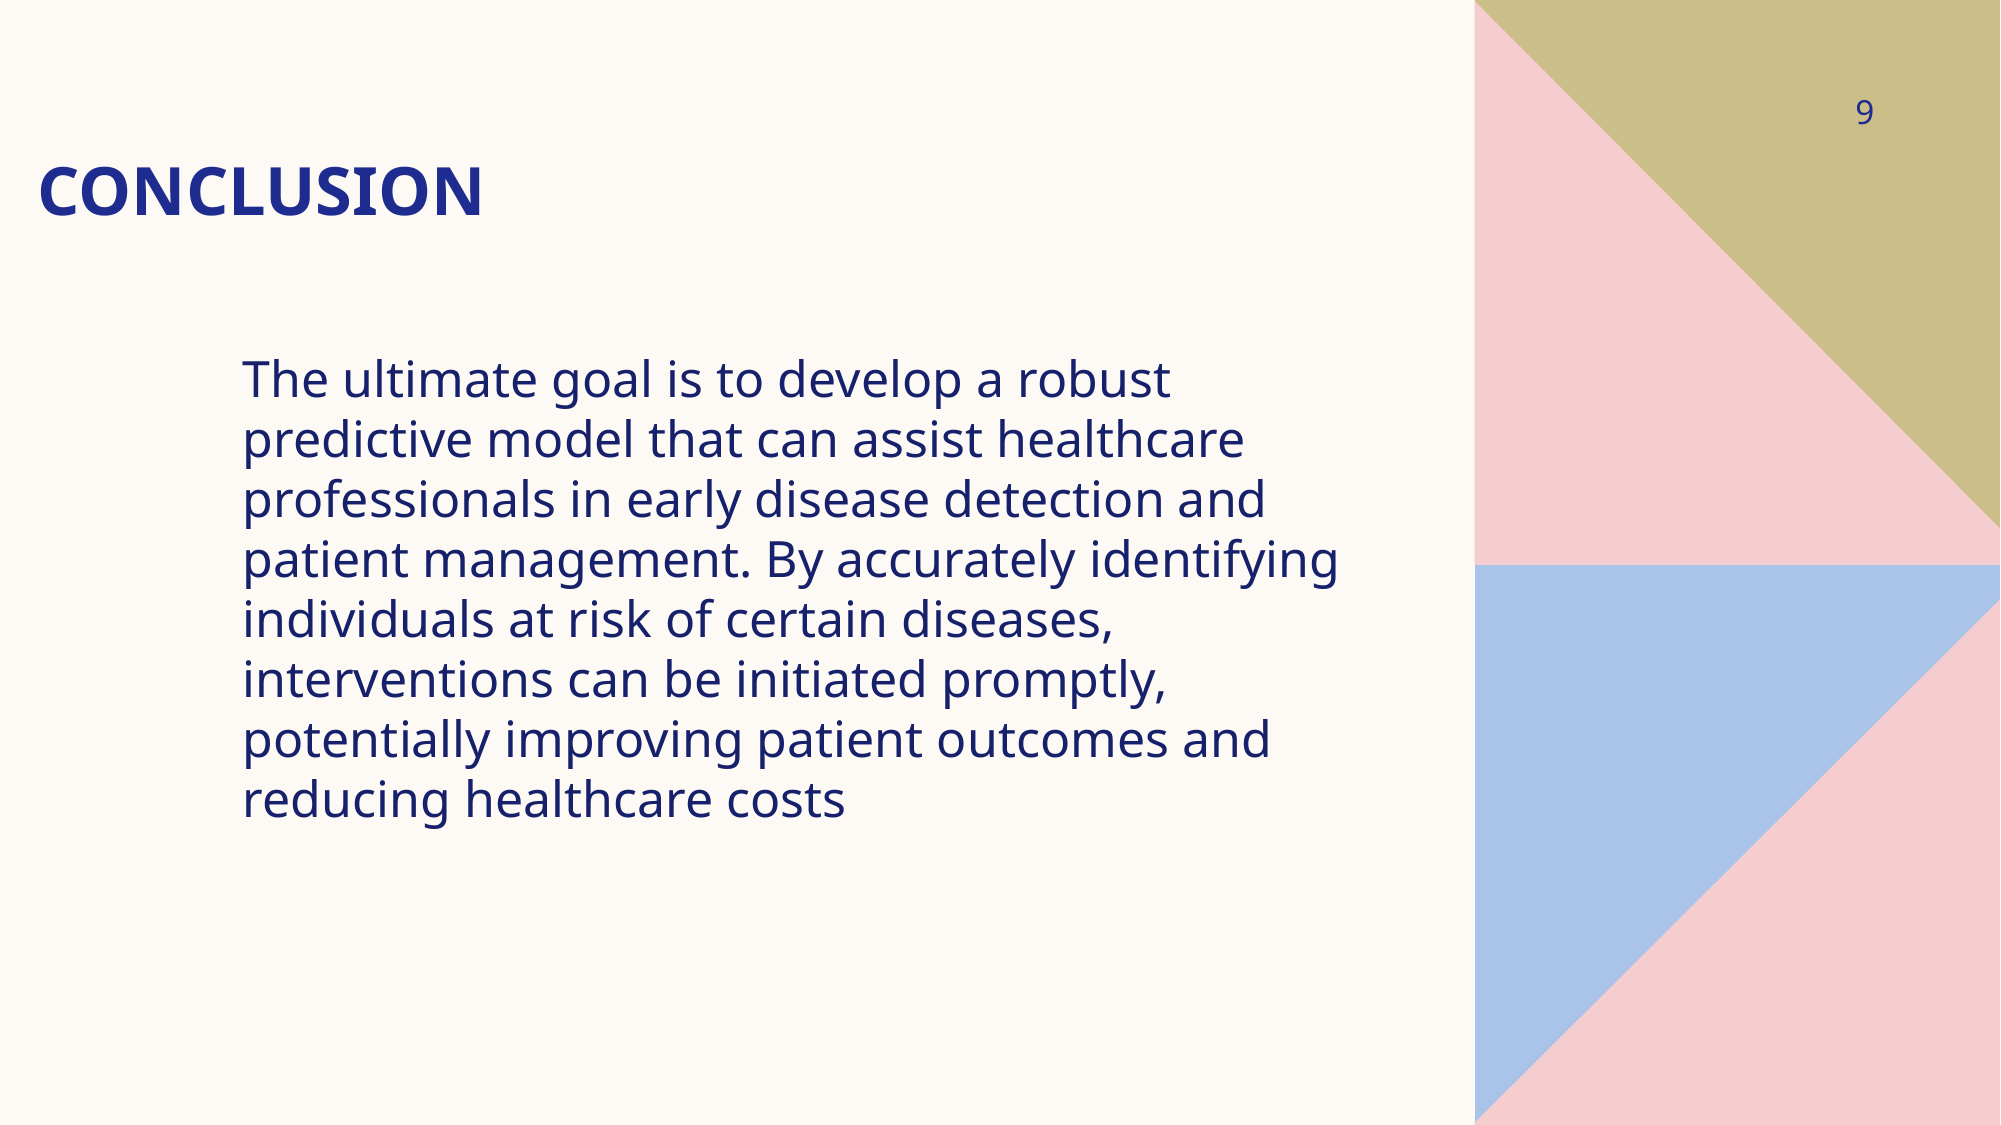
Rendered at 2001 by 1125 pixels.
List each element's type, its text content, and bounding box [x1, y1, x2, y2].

slide_number 9 [1712, 75, 1875, 153]
text_box The ultimate goal is to develop a robust predictive model that can assist healthcare professionals in early disease detection and patient management. By accurately identifying individuals at risk of certain diseases, interventions can be initiated promptly, potentially improving patient outcomes and reducing healthcare costs [228, 339, 1399, 835]
title CONCLUSION [22, 28, 1302, 230]
